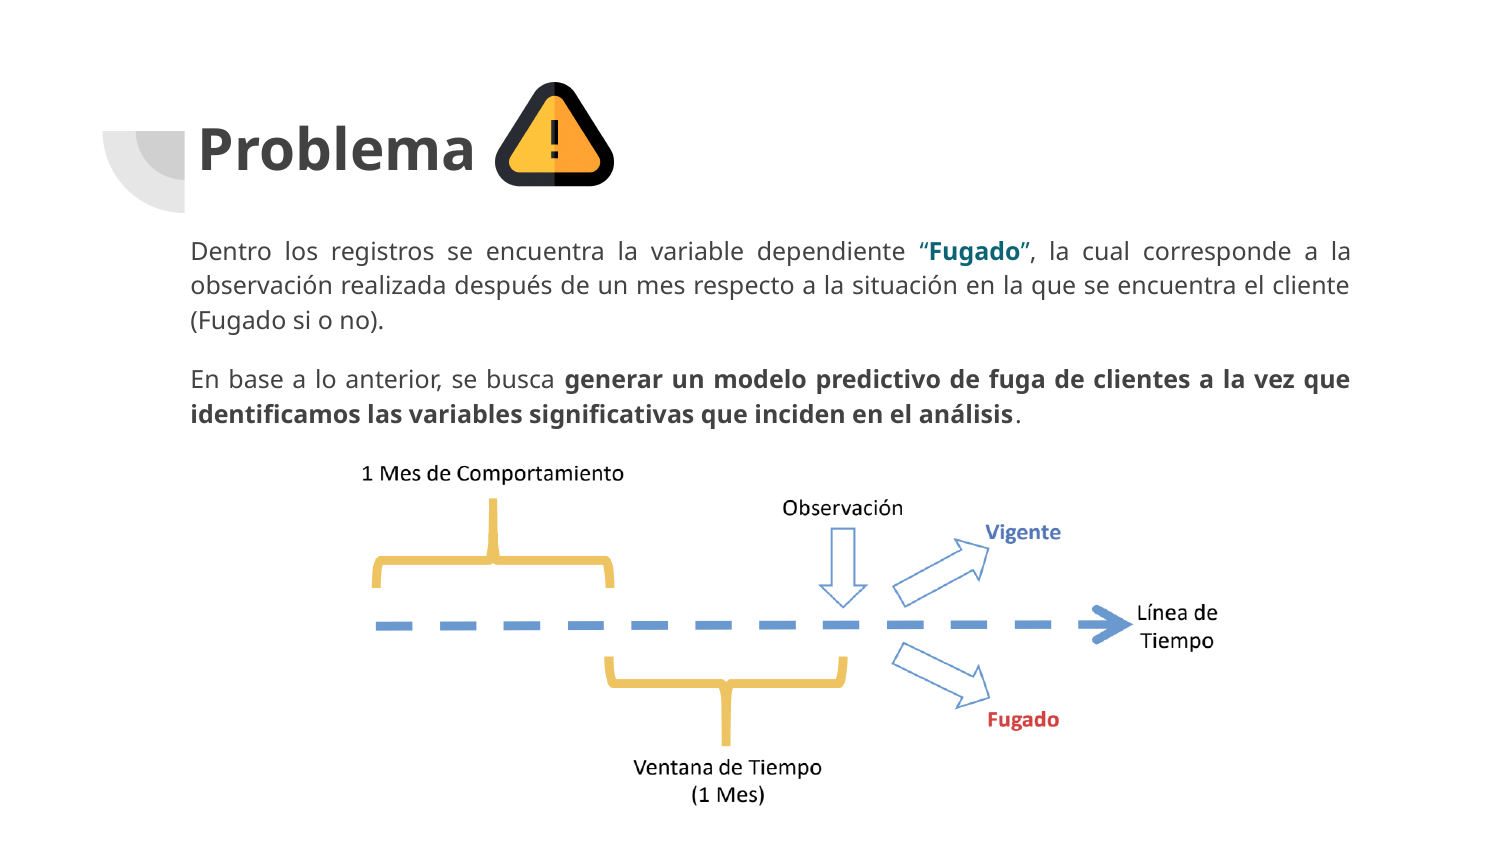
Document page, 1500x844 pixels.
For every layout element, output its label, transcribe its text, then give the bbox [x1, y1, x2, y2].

picture [495, 75, 614, 194]
list Dentro los registros se encuentra la variable dependiente “Fugado”, la cual corresponde a la observación realizada después de un mes respecto a la situación en la que se encuentra el cliente (Fugado si o no). En base a lo anterior, se busca generar un modelo predictivo de fuga de clientes a la vez que identificamos las variables significativas que inciden en el análisis. [175, 215, 1368, 458]
picture [349, 457, 1232, 821]
title Problema [182, 96, 1336, 215]
